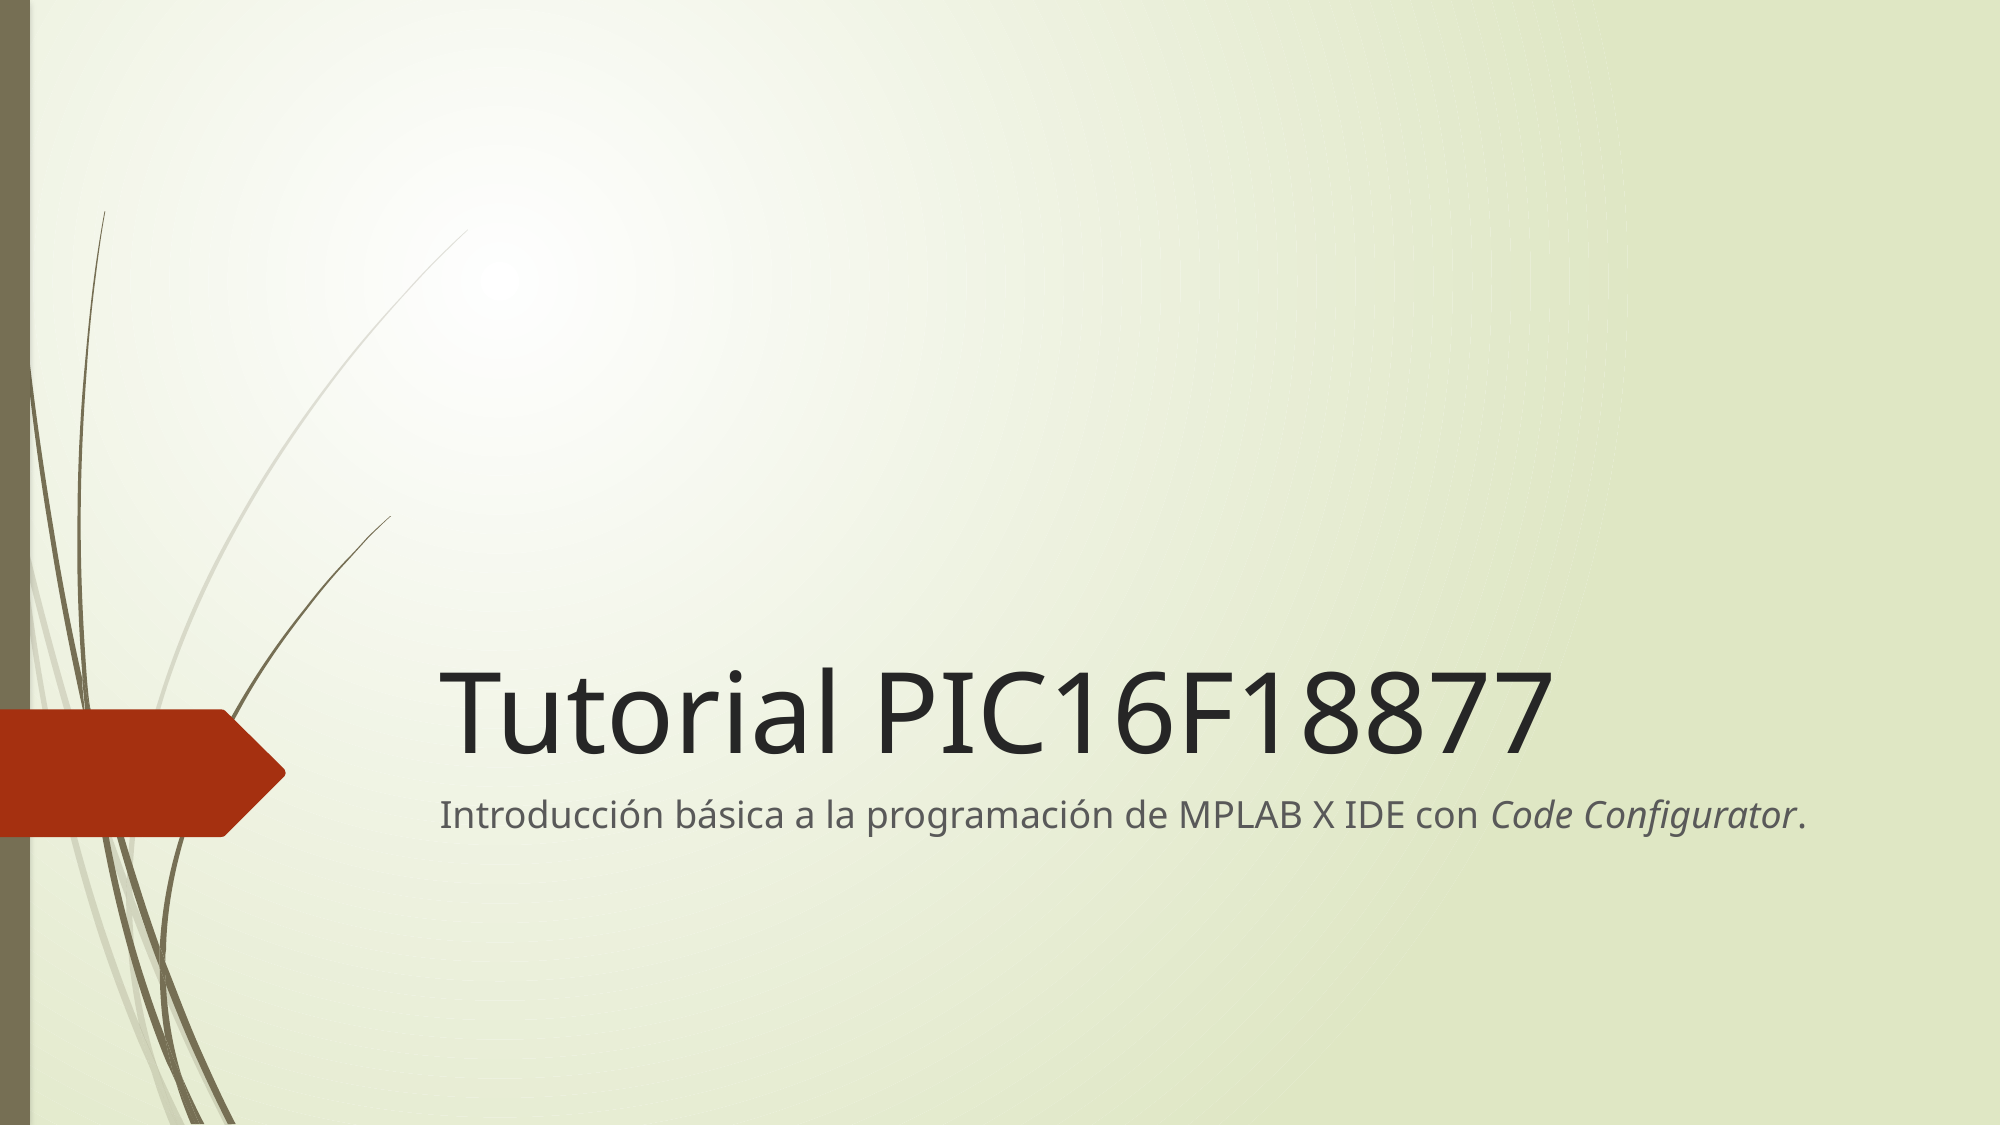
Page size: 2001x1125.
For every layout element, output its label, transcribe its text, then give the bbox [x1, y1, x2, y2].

subtitle Introducción básica a la programación de MPLAB X IDE con Code Configurator. [424, 783, 1888, 969]
title Tutorial PIC16F18877 [424, 412, 1888, 783]
